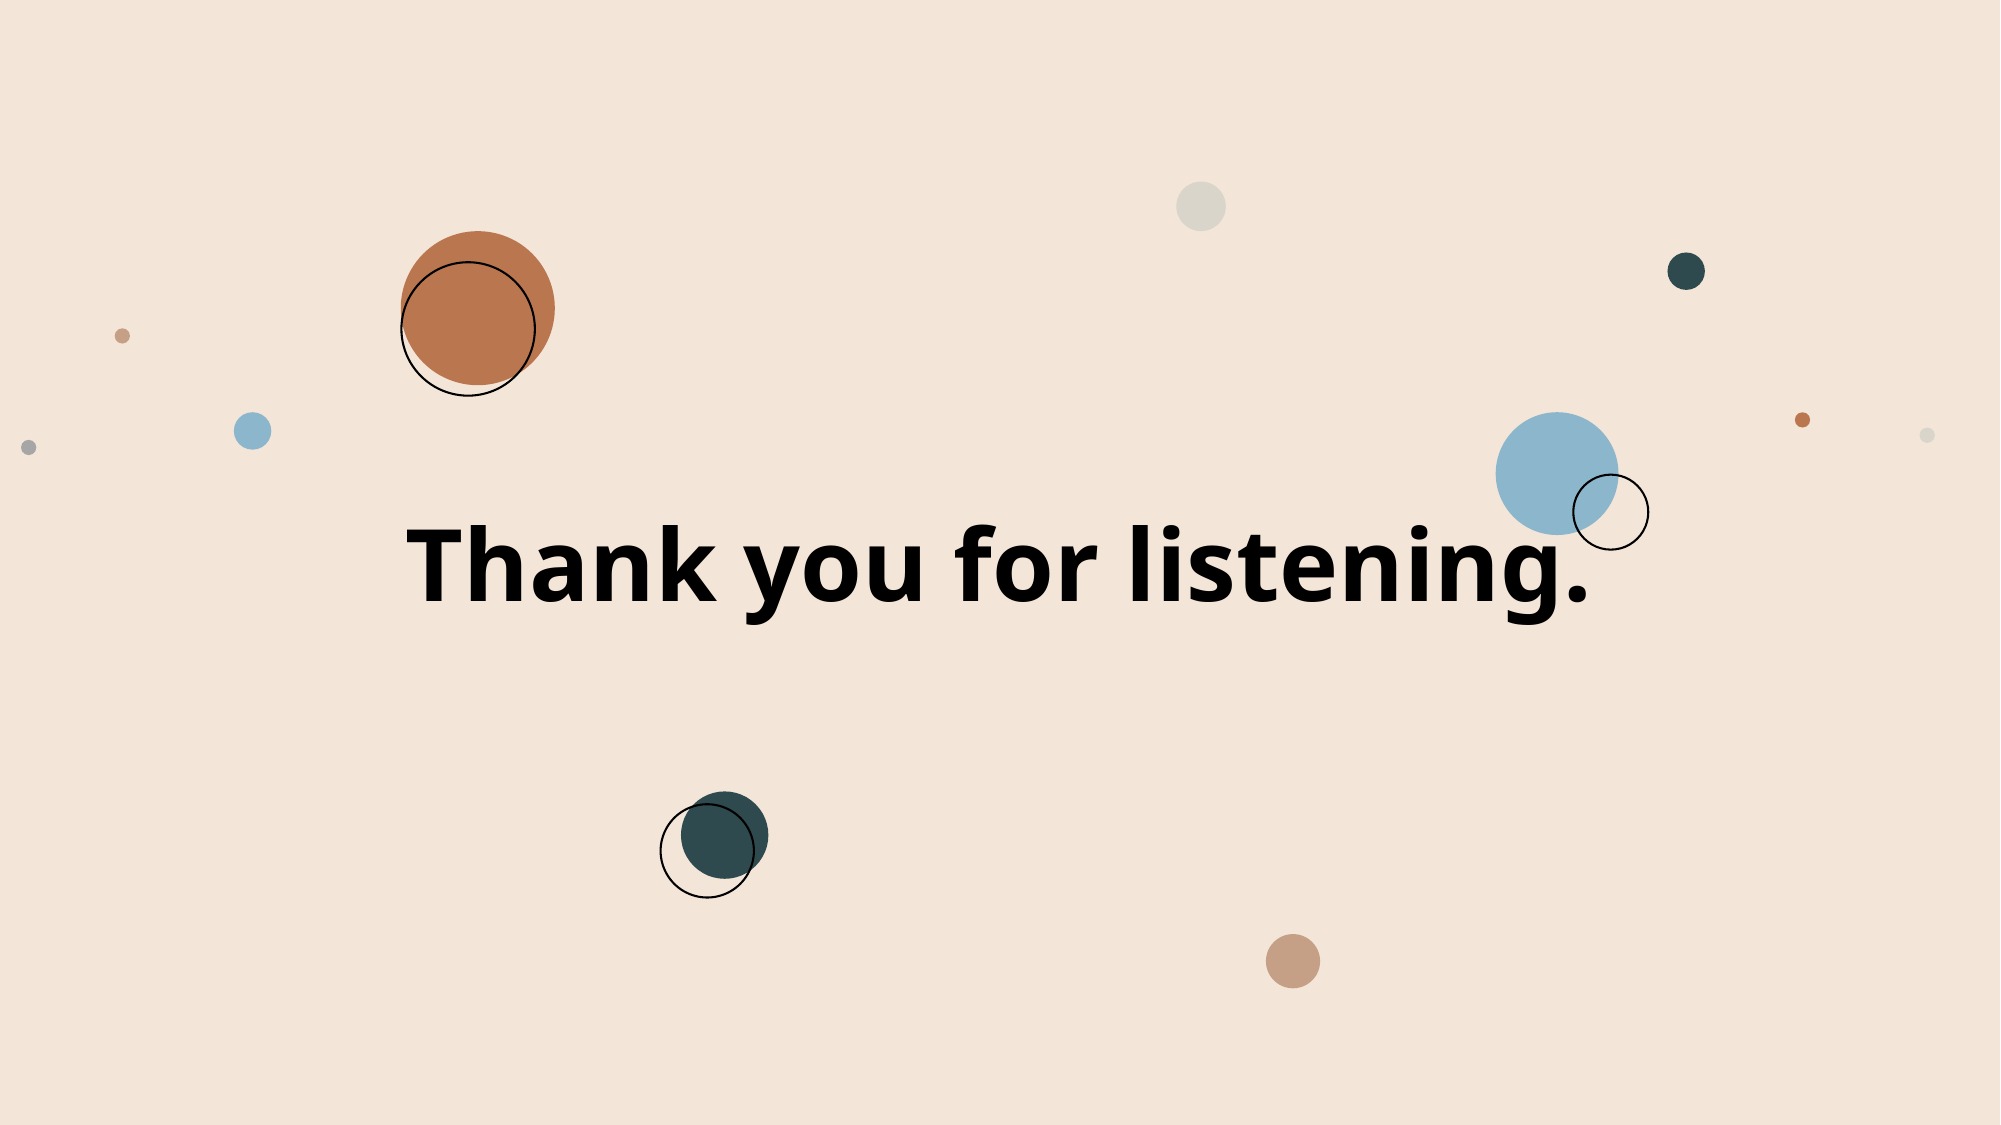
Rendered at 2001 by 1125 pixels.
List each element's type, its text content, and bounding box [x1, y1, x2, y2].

text_box Thank you for listening. [393, 496, 1607, 628]
text_box [1175, 180, 1227, 233]
text_box [401, 262, 535, 396]
text_box [1666, 251, 1706, 291]
text_box [1264, 933, 1322, 990]
text_box [1494, 411, 1620, 496]
text_box [1793, 411, 1812, 429]
text_box [113, 327, 132, 345]
text_box [689, 790, 770, 873]
text_box [232, 411, 273, 451]
text_box [399, 230, 556, 377]
text_box [1918, 426, 1936, 444]
text_box [1573, 474, 1649, 550]
text_box [660, 804, 754, 898]
text_box [19, 438, 38, 457]
